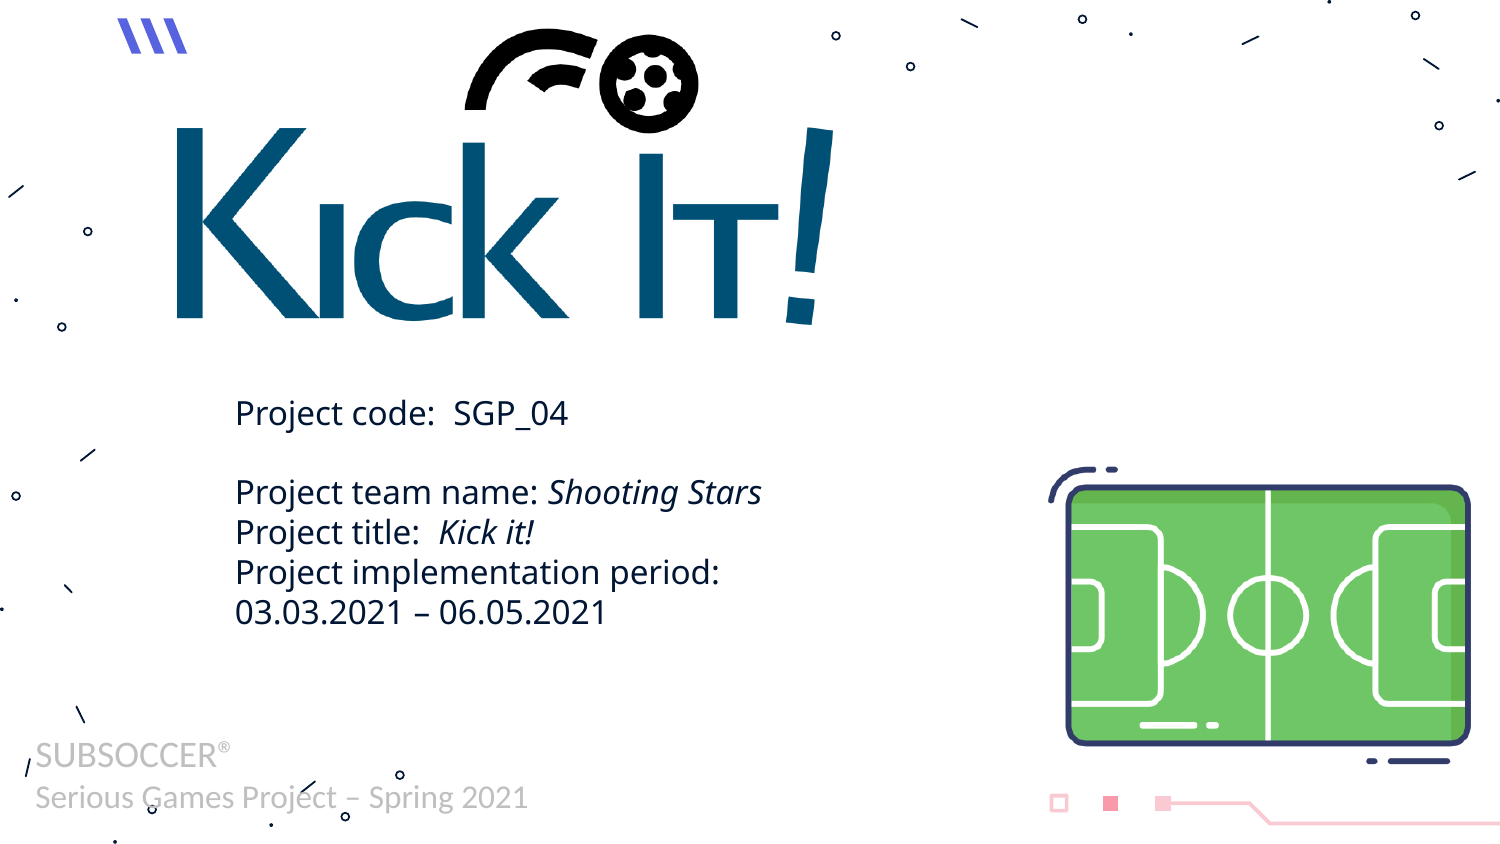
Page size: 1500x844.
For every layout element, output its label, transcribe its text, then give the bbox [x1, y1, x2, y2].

picture [176, 19, 833, 325]
picture [1045, 384, 1480, 819]
text_box SUBSOCCER® Serious Games Project – Spring 2021 [20, 722, 823, 823]
text_box Project code: SGP_04 Project team name: Shooting Stars Project title: Kick it! Project implementation period: 03.03.2021 – 06.05.2021 [219, 384, 971, 639]
